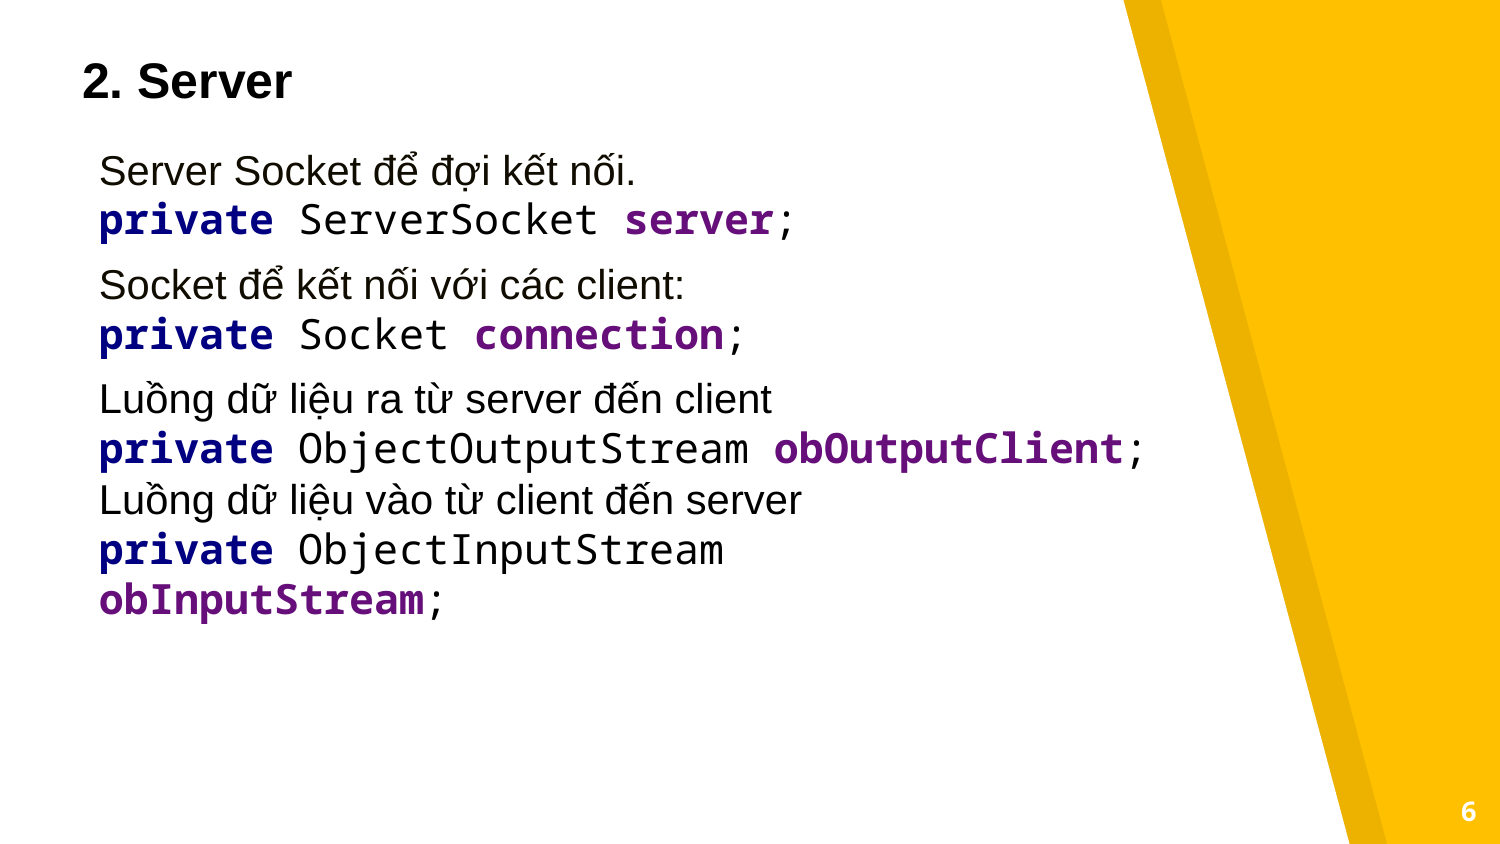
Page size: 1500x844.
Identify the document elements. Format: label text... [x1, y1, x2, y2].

text_box Luồng dữ liệu vào từ client đến server private ObjectInputStream obInputStream; [98, 472, 1070, 623]
text_box Server Socket để đợi kết nối. private ServerSocket server; [98, 143, 1002, 244]
text_box Socket để kết nối với các client: private Socket connection; [98, 257, 1123, 358]
slide_number 6 [1401, 779, 1492, 844]
text_box Luồng dữ liệu ra từ server đến client private ObjectOutputStream obOutputClient; [98, 371, 1204, 472]
text_box 2. Server [67, 40, 735, 116]
